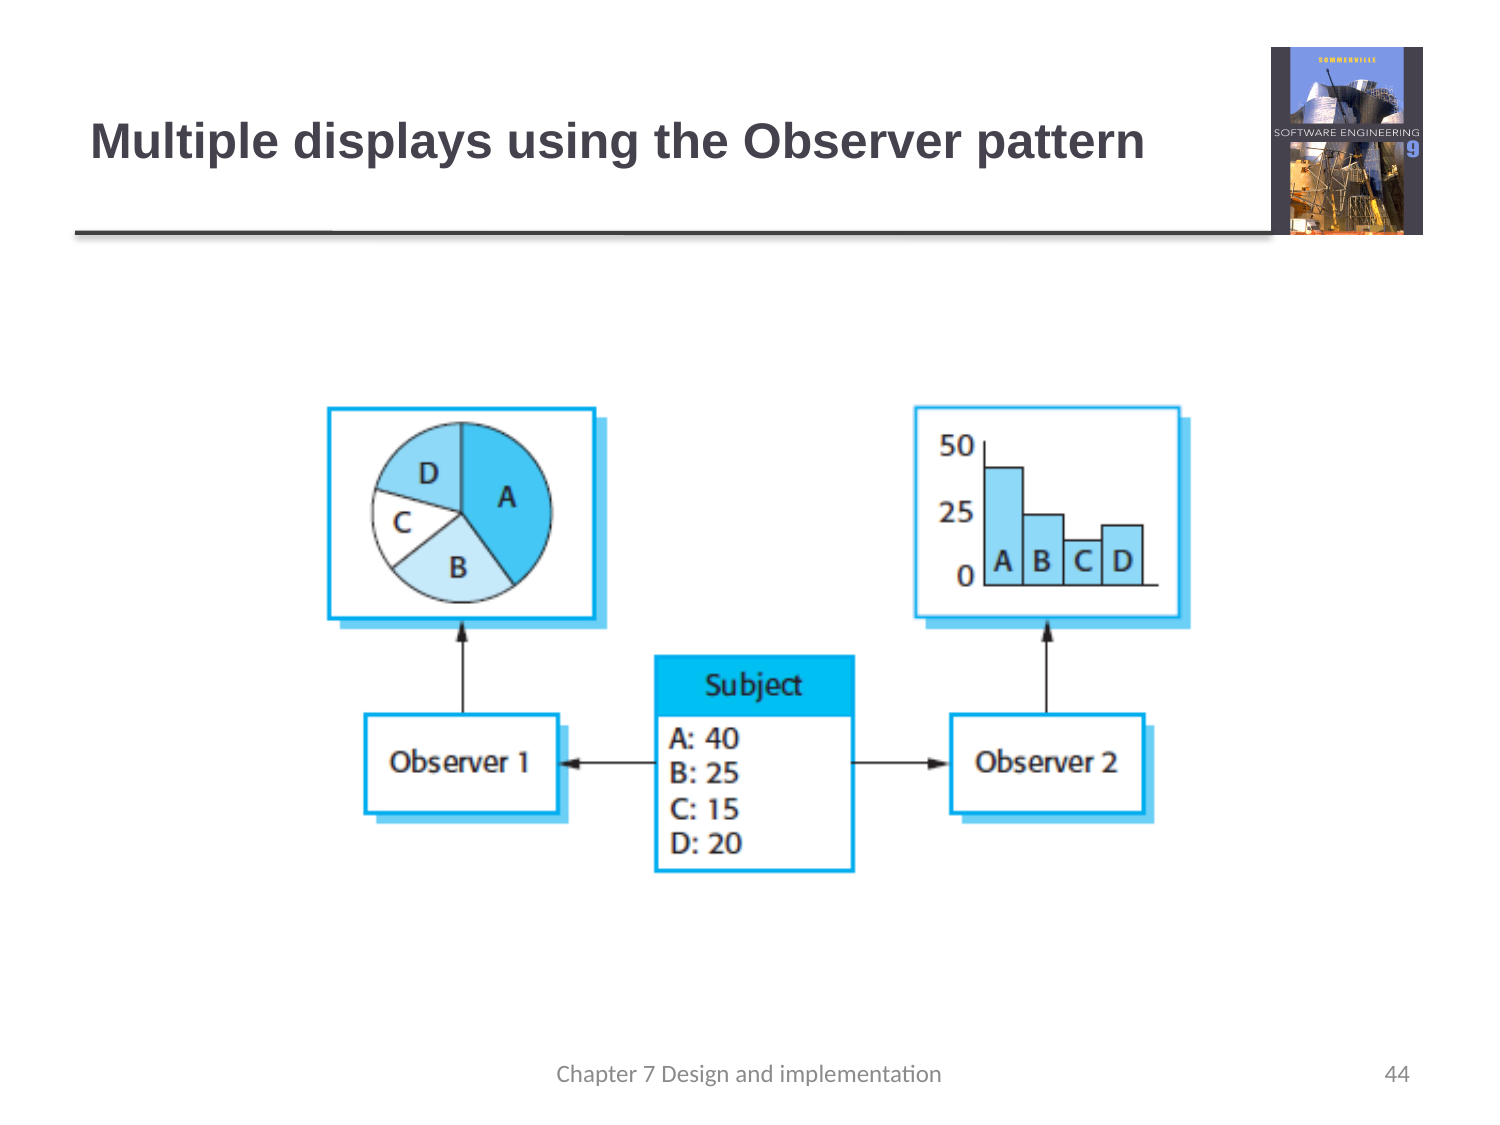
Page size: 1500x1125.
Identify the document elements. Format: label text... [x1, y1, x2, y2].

slide_number 44 [1074, 1042, 1425, 1103]
footer Chapter 7 Design and implementation [512, 1042, 988, 1103]
picture [1272, 47, 1423, 235]
title Multiple displays using the Observer pattern [74, 44, 1272, 233]
picture [192, 388, 1296, 897]
